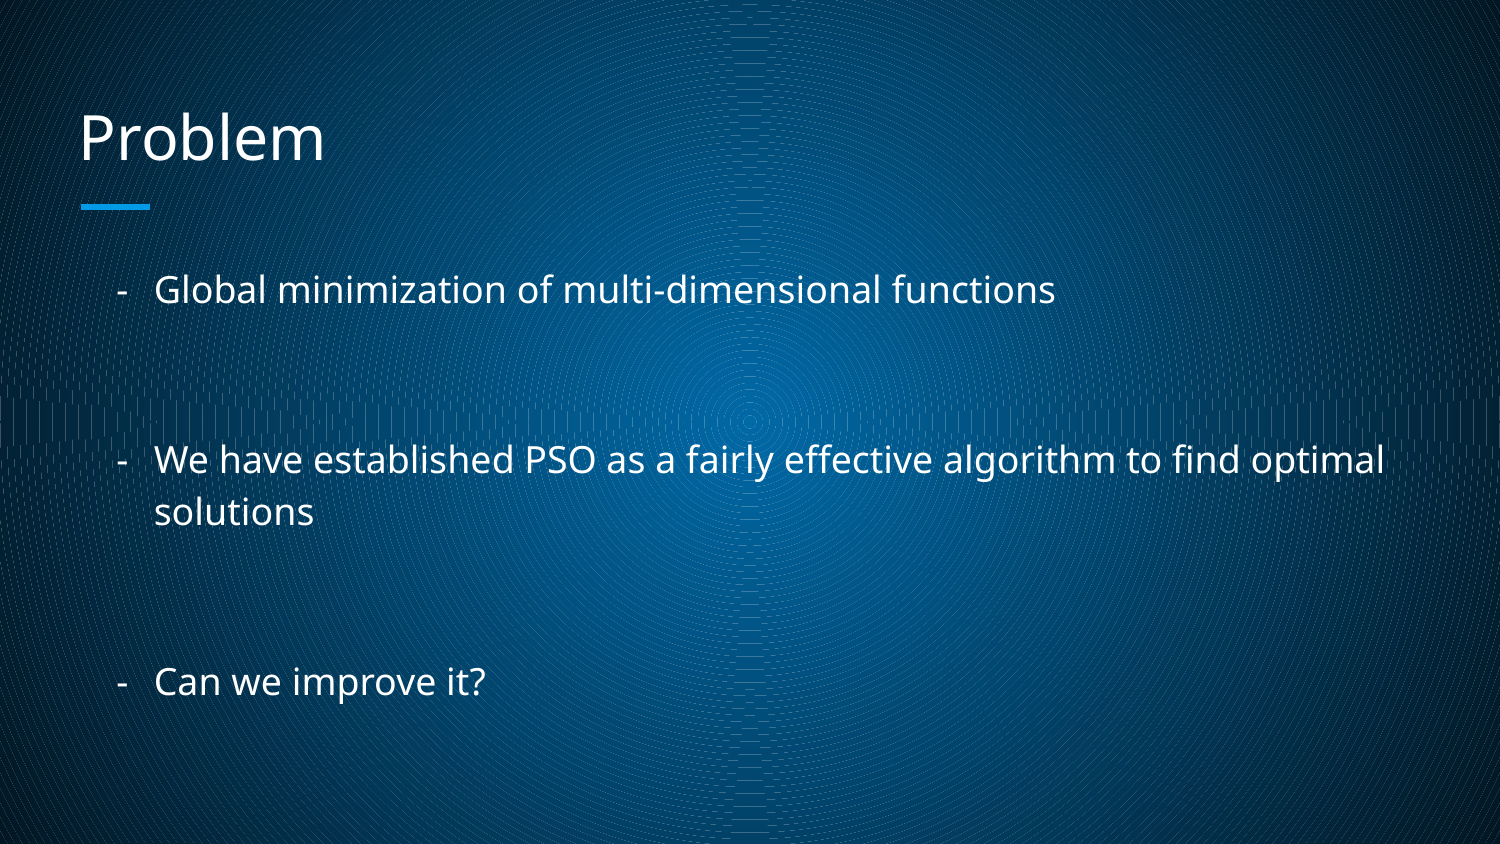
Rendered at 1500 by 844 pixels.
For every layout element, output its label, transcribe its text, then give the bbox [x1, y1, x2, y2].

title Problem [63, 75, 1437, 188]
list Global minimization of multi-dimensional functions We have established PSO as a fairly effective algorithm to find optimal solutions Can we improve it? [63, 244, 1437, 750]
